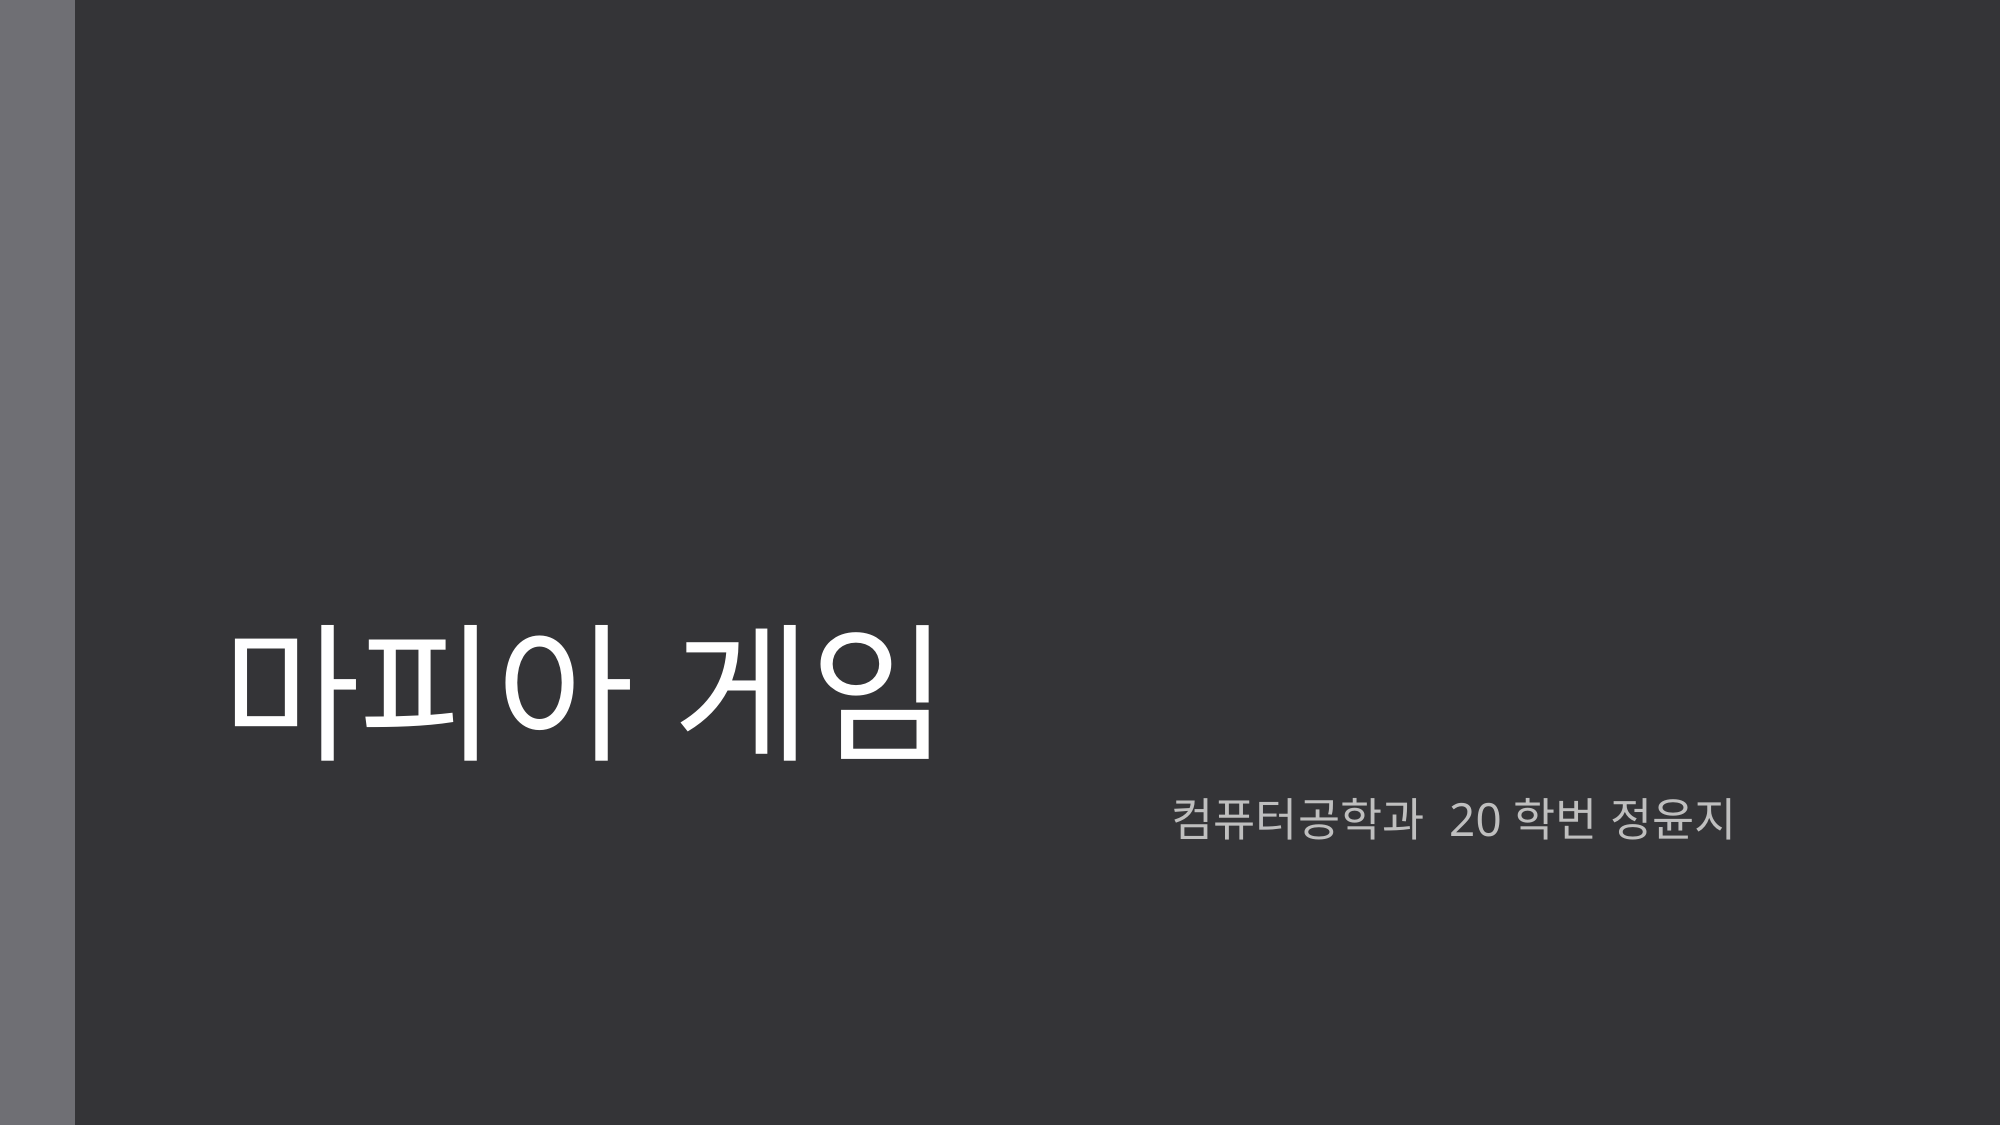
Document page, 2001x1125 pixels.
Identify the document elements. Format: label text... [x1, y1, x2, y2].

title 마피아 게임 [206, 124, 1752, 787]
subtitle 컴퓨터공학과 20학번 정윤지 [206, 787, 1752, 1065]
